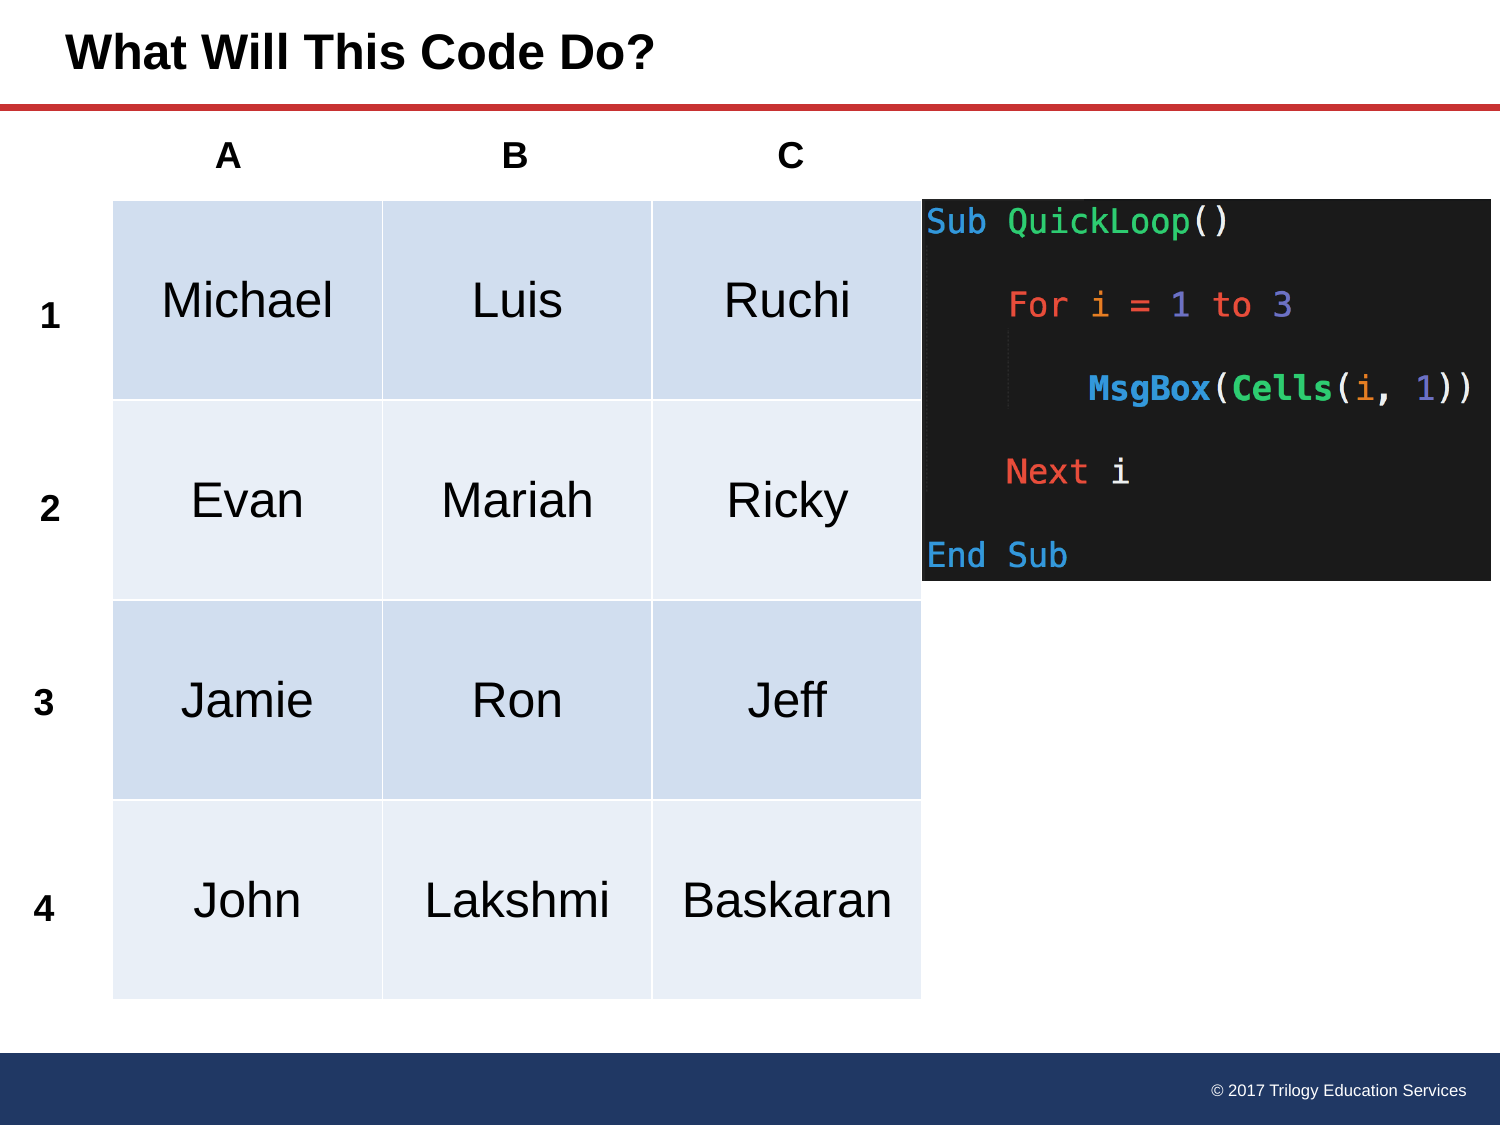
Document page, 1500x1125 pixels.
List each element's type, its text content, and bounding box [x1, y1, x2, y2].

table_header Michael [113, 201, 382, 399]
title What Will This Code Do? [50, 0, 948, 108]
text_box A [200, 123, 250, 184]
table_cell Evan [113, 401, 382, 599]
text_box 3 [18, 670, 69, 731]
table_cell Baskaran [653, 801, 921, 999]
table_cell Ron [383, 601, 651, 799]
text_box C [762, 123, 813, 184]
table_cell Ricky [653, 401, 921, 599]
text_box 2 [24, 476, 75, 537]
picture [922, 199, 1491, 581]
text_box 1 [24, 283, 75, 343]
table_cell Mariah [383, 401, 651, 599]
table_header Luis [383, 201, 651, 399]
table_cell Jeff [653, 601, 921, 799]
text_box 4 [18, 876, 69, 937]
text_box B [486, 123, 537, 184]
table_cell Jamie [113, 601, 382, 799]
table_header Ruchi [653, 201, 921, 399]
table_cell John [113, 801, 382, 999]
table_cell Lakshmi [383, 801, 651, 999]
